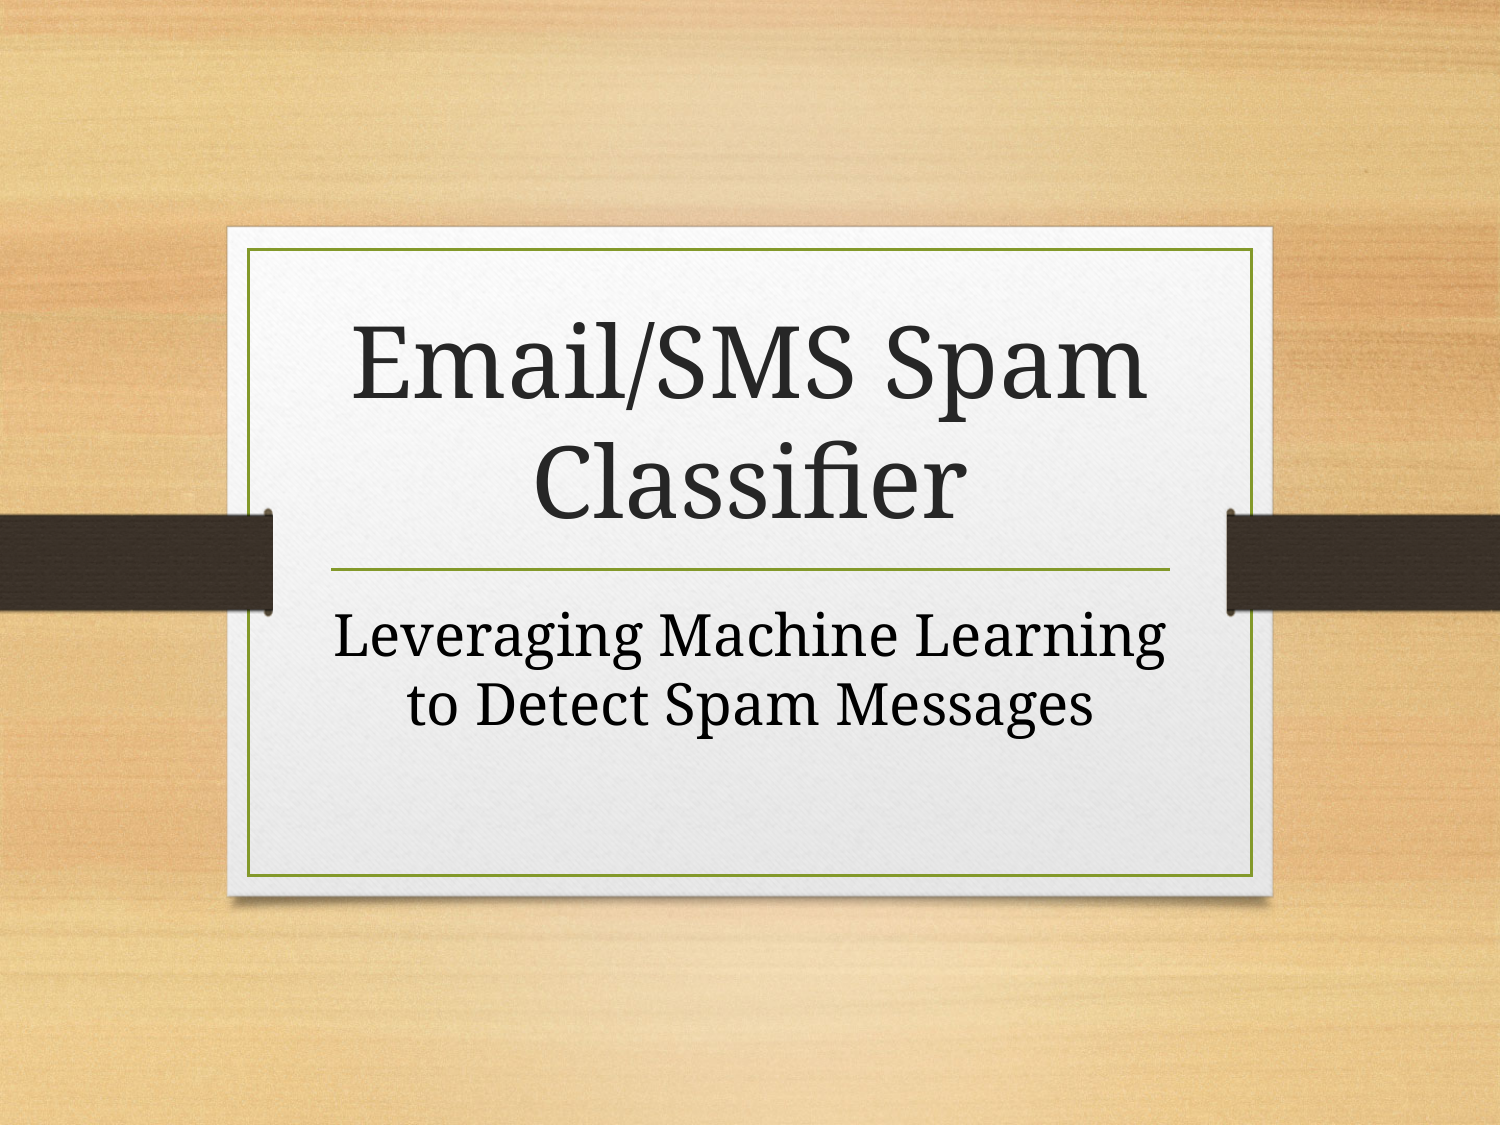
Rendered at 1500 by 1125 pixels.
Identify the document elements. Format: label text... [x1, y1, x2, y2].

title Email/SMS Spam Classifier [315, 297, 1187, 546]
picture [0, 0, 1500, 1125]
subtitle Leveraging Machine Learning to Detect Spam Messages [315, 590, 1187, 979]
